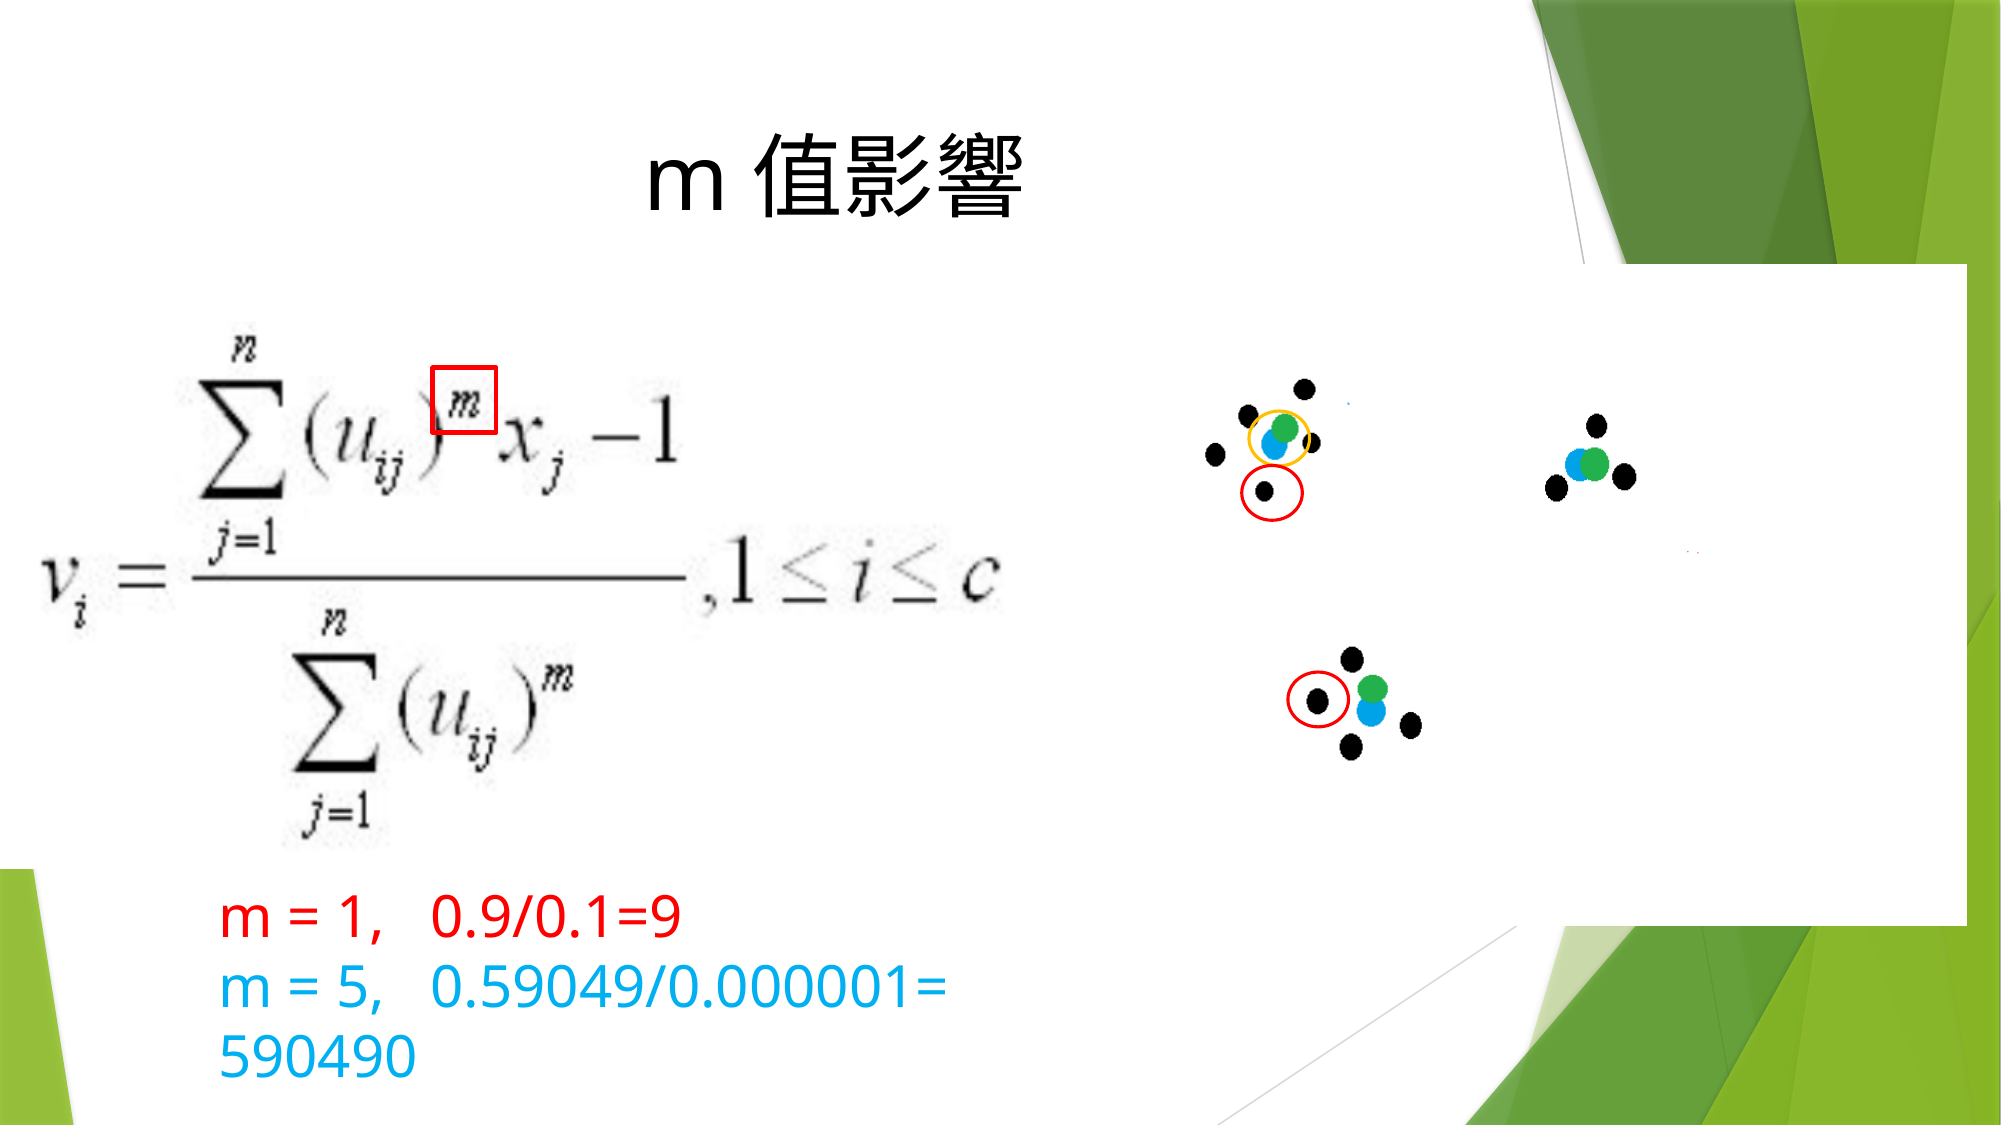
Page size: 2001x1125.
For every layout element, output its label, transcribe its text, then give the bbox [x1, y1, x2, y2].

text_box m = 1, 0.9/0.1=9 m = 5, 0.59049/0.000001= 590490 [203, 872, 1173, 1097]
text_box m值影響 [628, 111, 1288, 236]
picture [1066, 263, 1968, 927]
picture [0, 321, 1015, 869]
